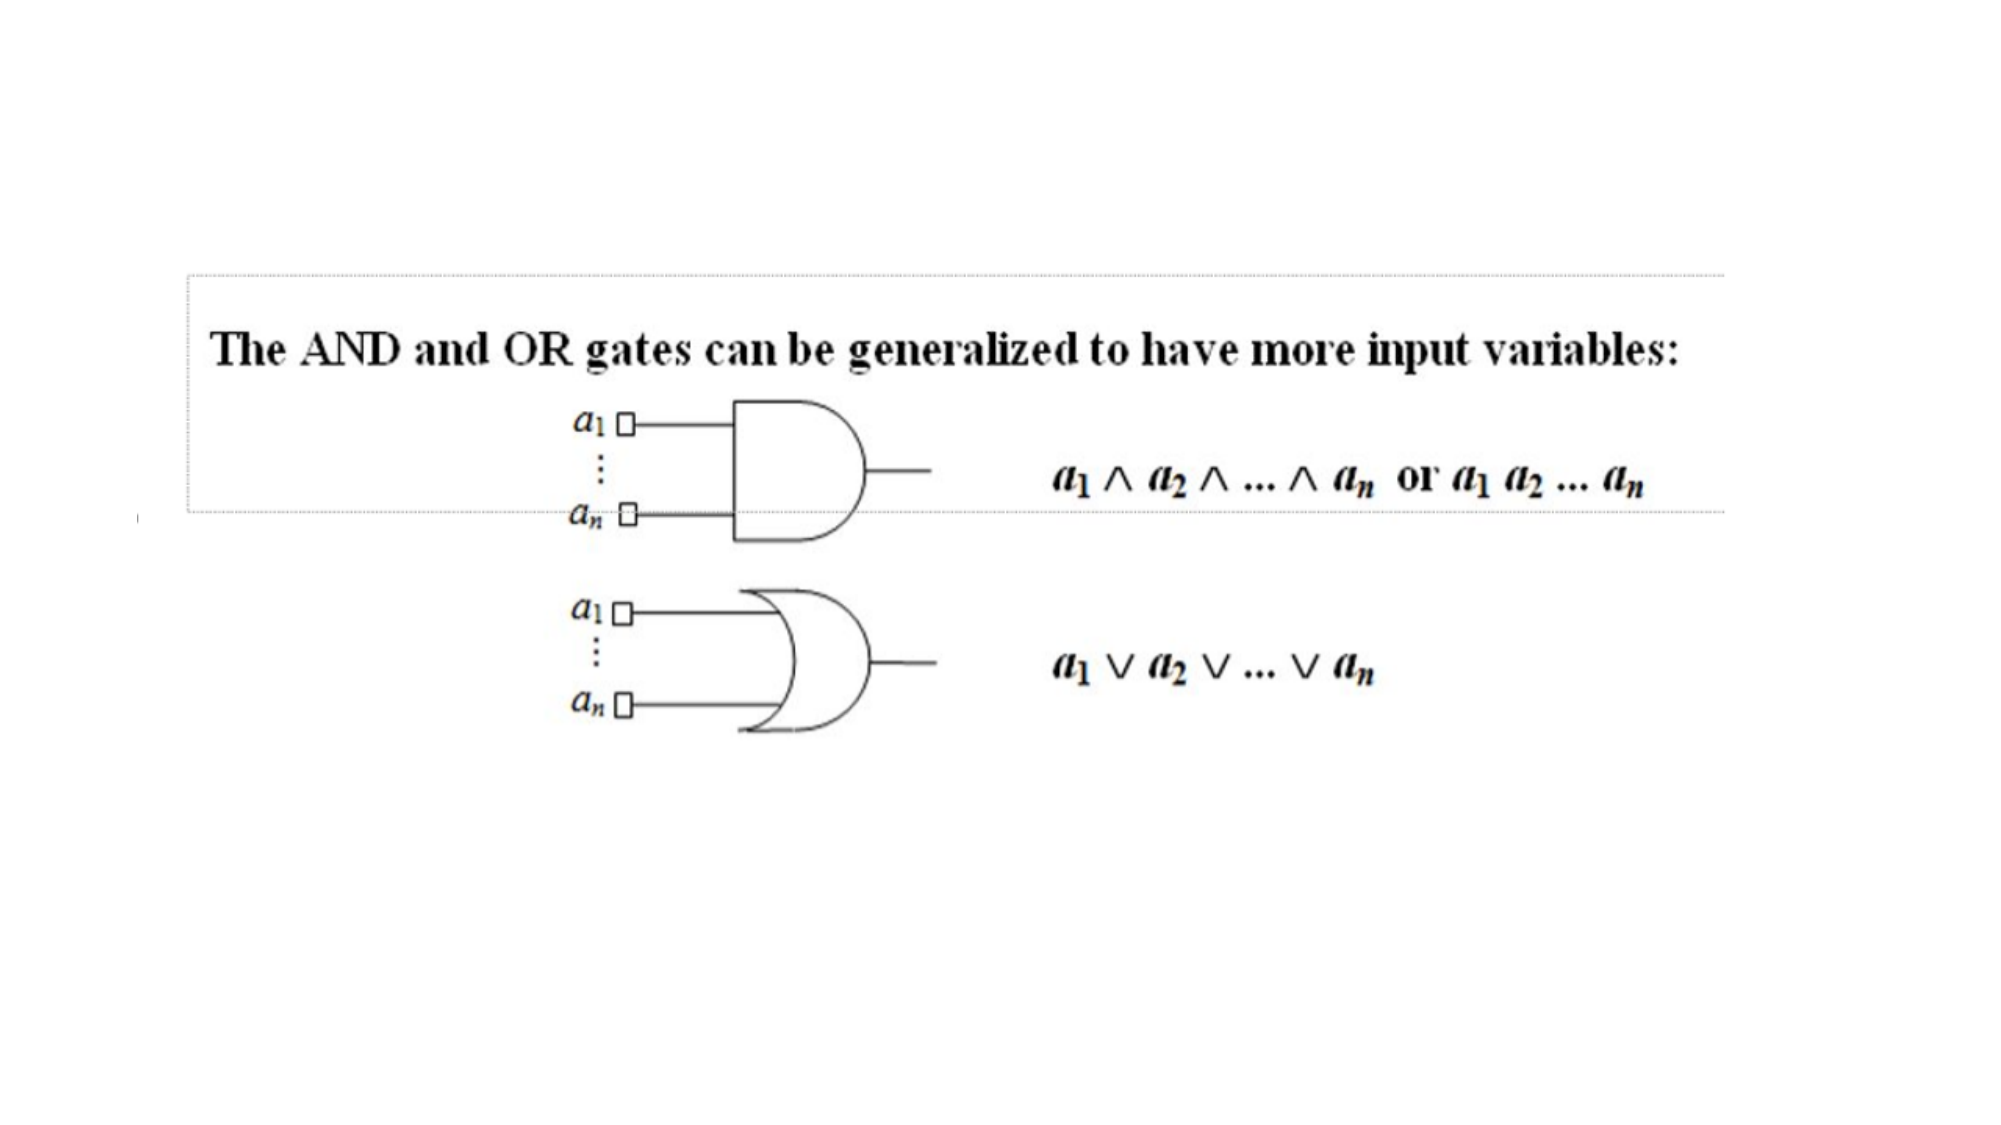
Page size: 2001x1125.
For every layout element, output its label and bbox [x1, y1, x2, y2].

picture [137, 249, 1726, 777]
